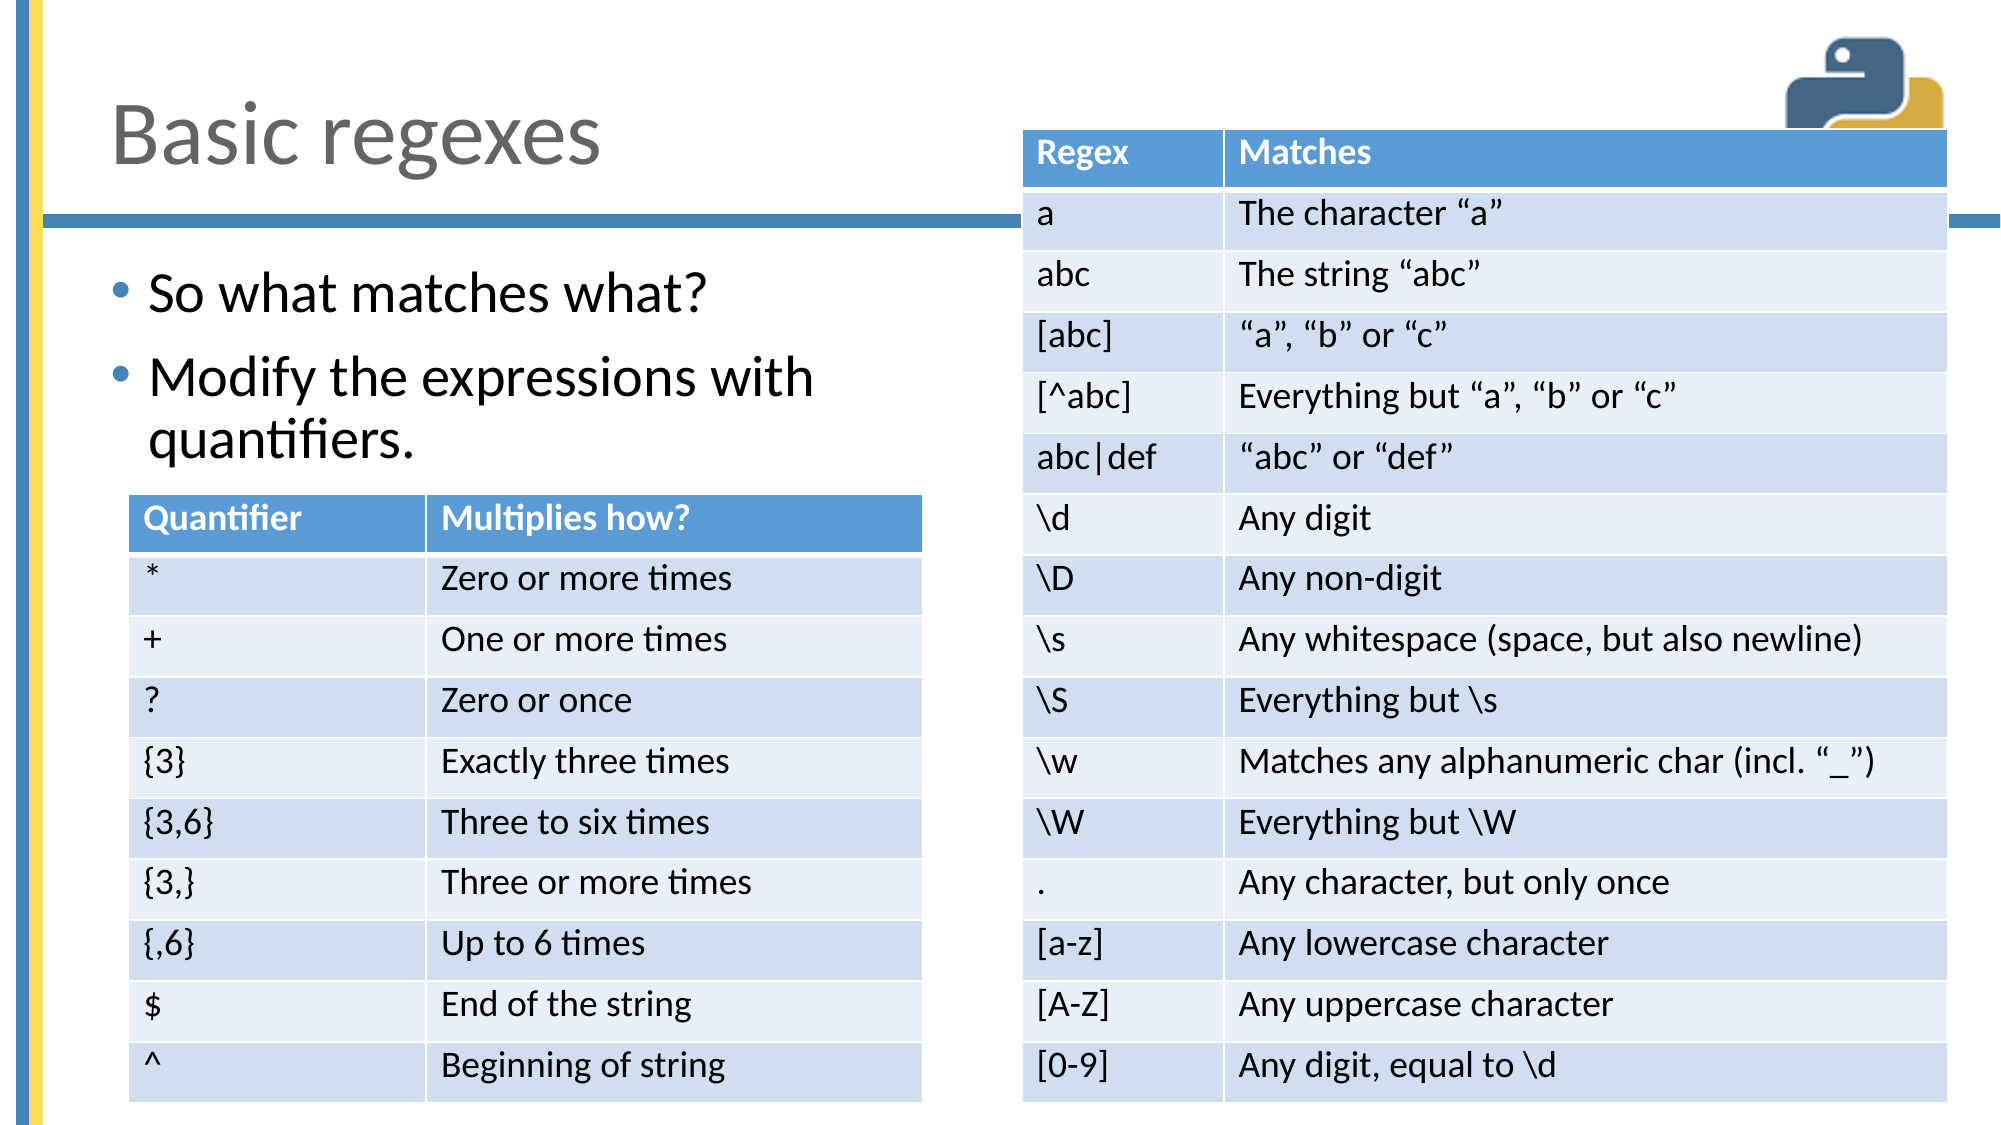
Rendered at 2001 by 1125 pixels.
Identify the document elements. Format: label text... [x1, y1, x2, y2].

table_cell Three to six times [427, 799, 922, 858]
table_cell “abc” or “def” [1225, 434, 1947, 493]
table_cell \W [1023, 799, 1223, 858]
table_cell One or more times [427, 617, 922, 676]
table_cell Everything but \s [1225, 678, 1947, 737]
title Basic regexes [95, 59, 1863, 211]
table_cell \D [1023, 556, 1223, 615]
table_header Matches [1225, 130, 1947, 187]
table_cell [abc] [1023, 313, 1223, 372]
table_cell Any non-digit [1225, 556, 1947, 615]
table_cell Matches any alphanumeric char (incl. “_”) [1225, 738, 1947, 797]
table_cell Any lowercase character [1225, 921, 1947, 980]
table_cell a [1023, 193, 1223, 250]
table_cell Any digit [1225, 495, 1947, 554]
table_cell ^ [129, 1043, 425, 1102]
table_cell [A-Z] [1023, 982, 1223, 1041]
table_cell Up to 6 times [427, 921, 922, 980]
table_cell Beginning of string [427, 1043, 922, 1102]
table_cell \s [1023, 617, 1223, 676]
table_cell End of the string [427, 982, 922, 1041]
table_cell + [129, 617, 425, 676]
table_cell Everything but “a”, “b” or “c” [1225, 373, 1947, 433]
table_cell [a-z] [1023, 921, 1223, 980]
picture [1747, 18, 1987, 205]
table_cell ? [129, 678, 425, 737]
table_cell Zero or once [427, 678, 922, 737]
table_cell The character “a” [1225, 193, 1947, 250]
table_cell abc [1023, 252, 1223, 311]
table_cell Any uppercase character [1225, 982, 1947, 1041]
table_cell Three or more times [427, 860, 922, 919]
table_cell {3,} [129, 860, 425, 919]
table_cell Zero or more times [427, 558, 922, 615]
table_cell . [1023, 860, 1223, 919]
table_header Regex [1023, 130, 1223, 187]
table_cell \w [1023, 738, 1223, 797]
table_header Quantifier [129, 495, 425, 552]
table_cell [^abc] [1023, 373, 1223, 433]
table_cell [0-9] [1023, 1043, 1223, 1102]
table_cell * [129, 558, 425, 615]
table_cell $ [129, 982, 425, 1041]
table_cell {3} [129, 738, 425, 798]
table_cell The string “abc” [1225, 252, 1947, 311]
list So what matches what? Modify the expressions with quantifiers. [95, 254, 1021, 1014]
table_cell \S [1023, 678, 1223, 737]
table_cell {,6} [129, 921, 425, 980]
table_header Multiplies how? [427, 495, 922, 552]
table_cell Everything but \W [1225, 799, 1947, 858]
table_cell Any character, but only once [1225, 860, 1947, 919]
table_cell \d [1023, 495, 1223, 554]
table_cell Exactly three times [427, 738, 922, 798]
table_cell abc|def [1023, 434, 1223, 493]
table_cell “a”, “b” or “c” [1225, 313, 1947, 372]
table_cell Any digit, equal to \d [1225, 1043, 1947, 1102]
table_cell {3,6} [129, 799, 425, 858]
table_cell Any whitespace (space, but also newline) [1225, 617, 1947, 676]
